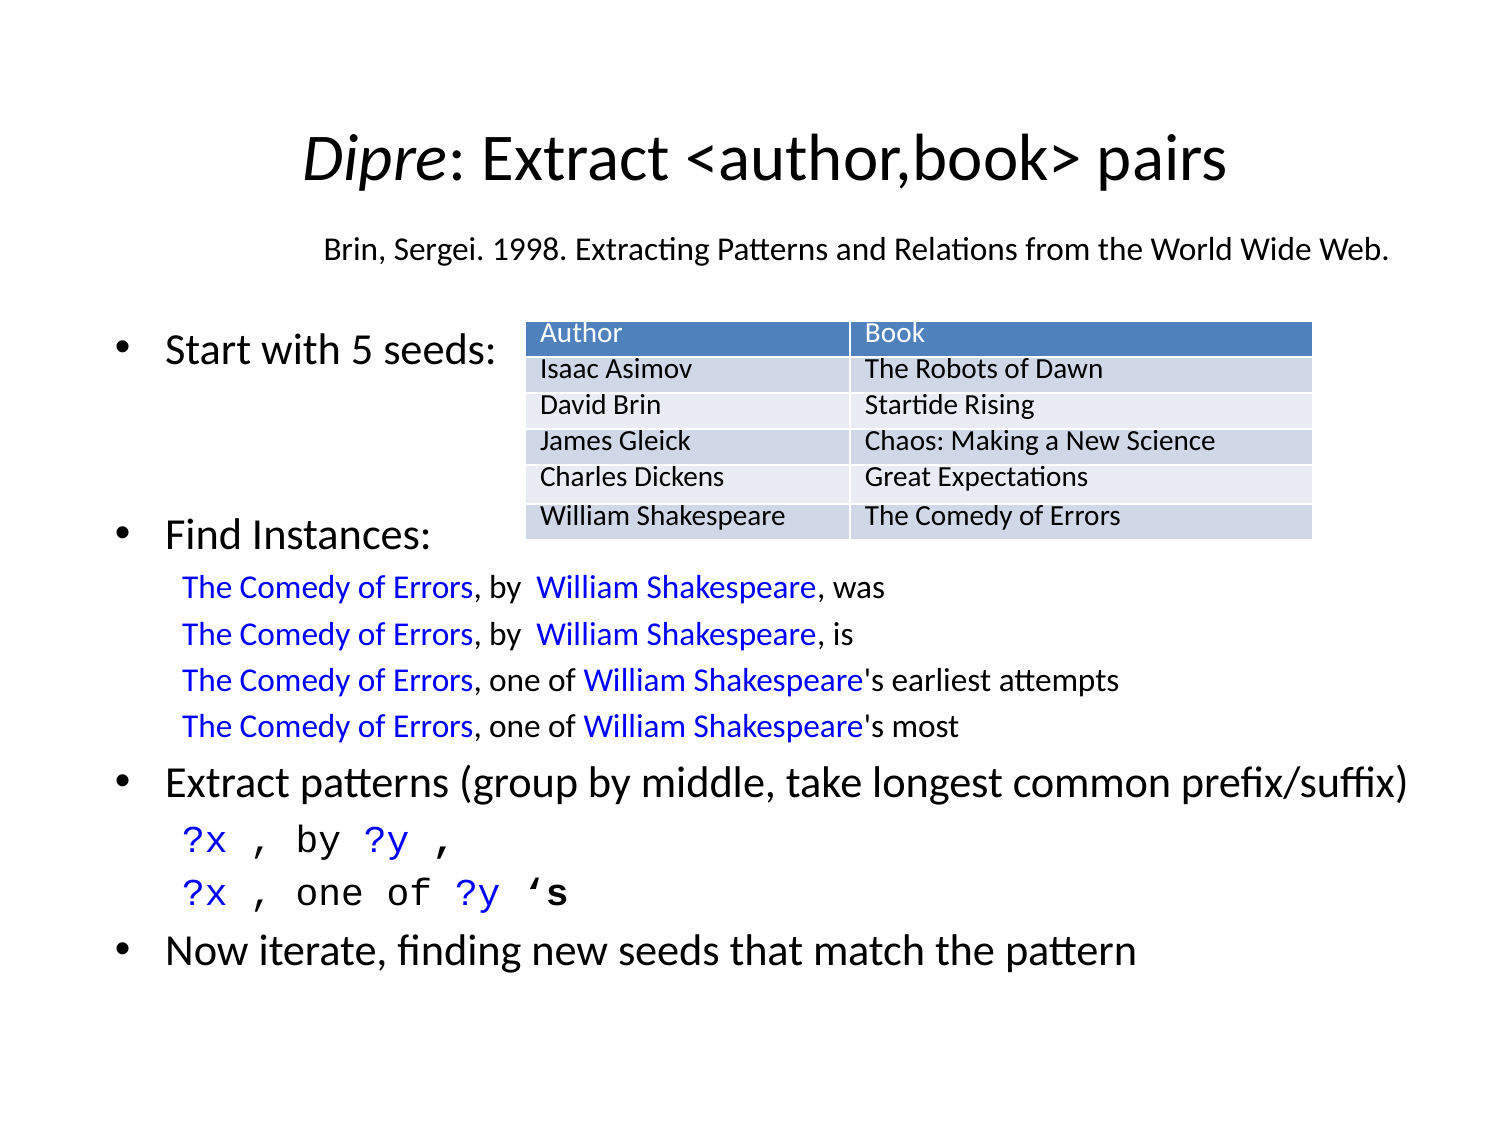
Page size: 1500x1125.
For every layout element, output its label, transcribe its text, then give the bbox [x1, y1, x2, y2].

title Dipre: Extract <author,book> pairs [153, 105, 1379, 202]
text_box Brin, Sergei. 1998. Extracting Patterns and Relations from the World Wide Web. [308, 219, 1459, 274]
table_cell Chaos: Making a New Science [851, 430, 1312, 464]
table_cell David Brin [526, 394, 849, 428]
list Start with 5 seeds: Find Instances: The Comedy of Errors, by William Shakespeare, was The Comedy of Errors, by William Shakespeare, is The Comedy of Errors, one of William Shakespeare's earliest attempts The Comedy of Errors, one of William Shakespeare's most Extract patterns (group by middle, take longest common prefix/suffix) ?x , by ?y , ?x , one of ?y ‘s Now iterate, finding new seeds that match the pattern [99, 312, 1432, 1035]
table_cell William Shakespeare [526, 505, 849, 539]
table_header Book [851, 322, 1312, 356]
table_cell Startide Rising [851, 394, 1312, 428]
table_cell Isaac Asimov [526, 358, 849, 392]
table_header Author [526, 322, 849, 356]
table_cell James Gleick [526, 430, 849, 464]
table_cell Charles Dickens [526, 466, 849, 503]
table_cell The Robots of Dawn [851, 358, 1312, 392]
table_cell Great Expectations [851, 466, 1312, 503]
table_cell The Comedy of Errors [851, 505, 1312, 539]
